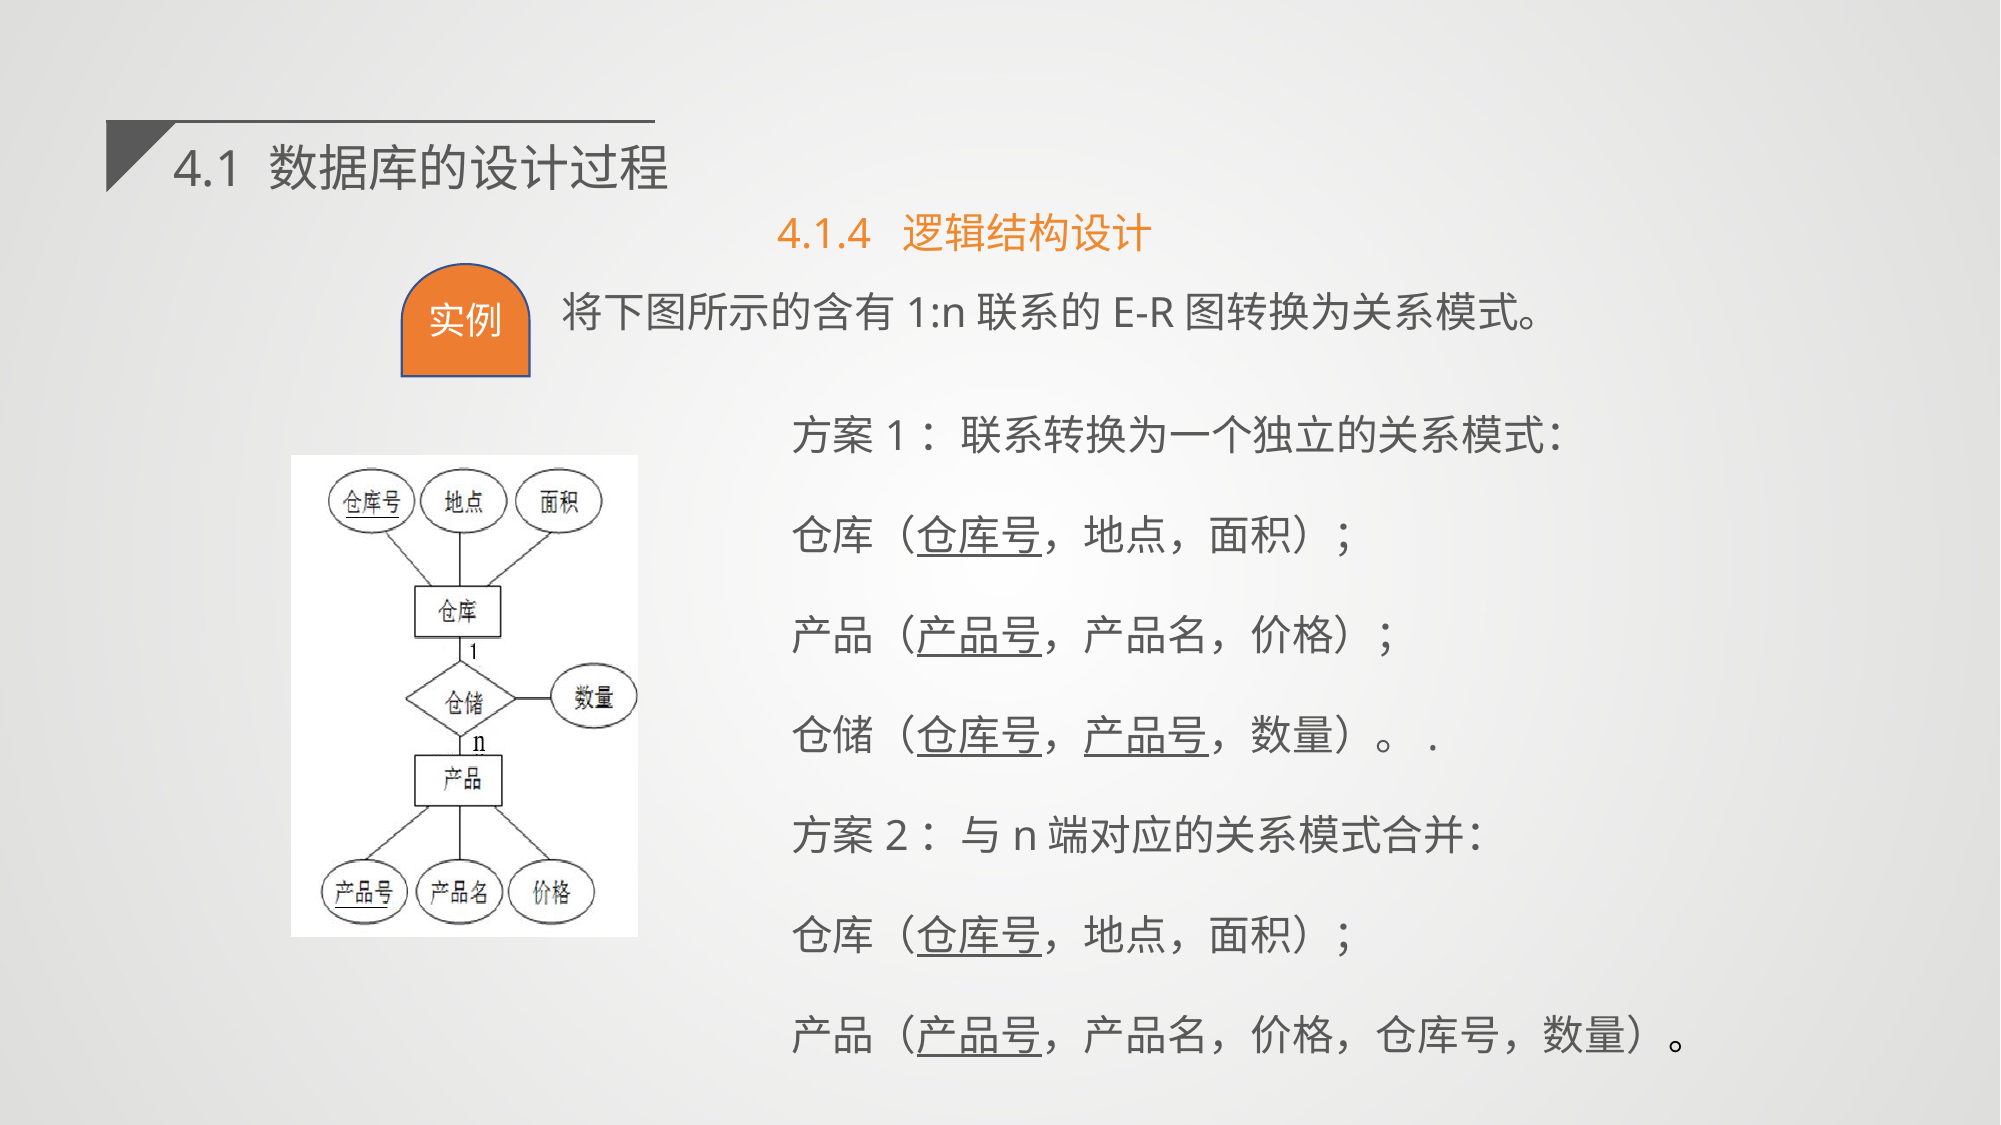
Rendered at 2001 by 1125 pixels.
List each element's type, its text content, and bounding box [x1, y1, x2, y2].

picture [0, 0, 2001, 1125]
text_box 4.1 数据库的设计过程 [158, 103, 752, 230]
text_box 方案1：联系转换为一个独立的关系模式： 仓库（仓库号，地点，面积）； 产品（产品号，产品名，价格）； 仓储（仓库号，产品号，数量）。. 方案2：与n端对应的关系模式合并： 仓库（仓库号，地点，面积）； 产品（产品号，产品名，价格，仓库号，数量）。 [776, 401, 1708, 1067]
text_box 4.1.4 逻辑结构设计 [762, 174, 1169, 264]
text_box 将下图所示的含有1:n联系的E-R图转换为关系模式。 [547, 278, 1624, 388]
text_box [105, 120, 178, 195]
text_box [400, 263, 531, 378]
text_box 实例 [413, 289, 547, 350]
